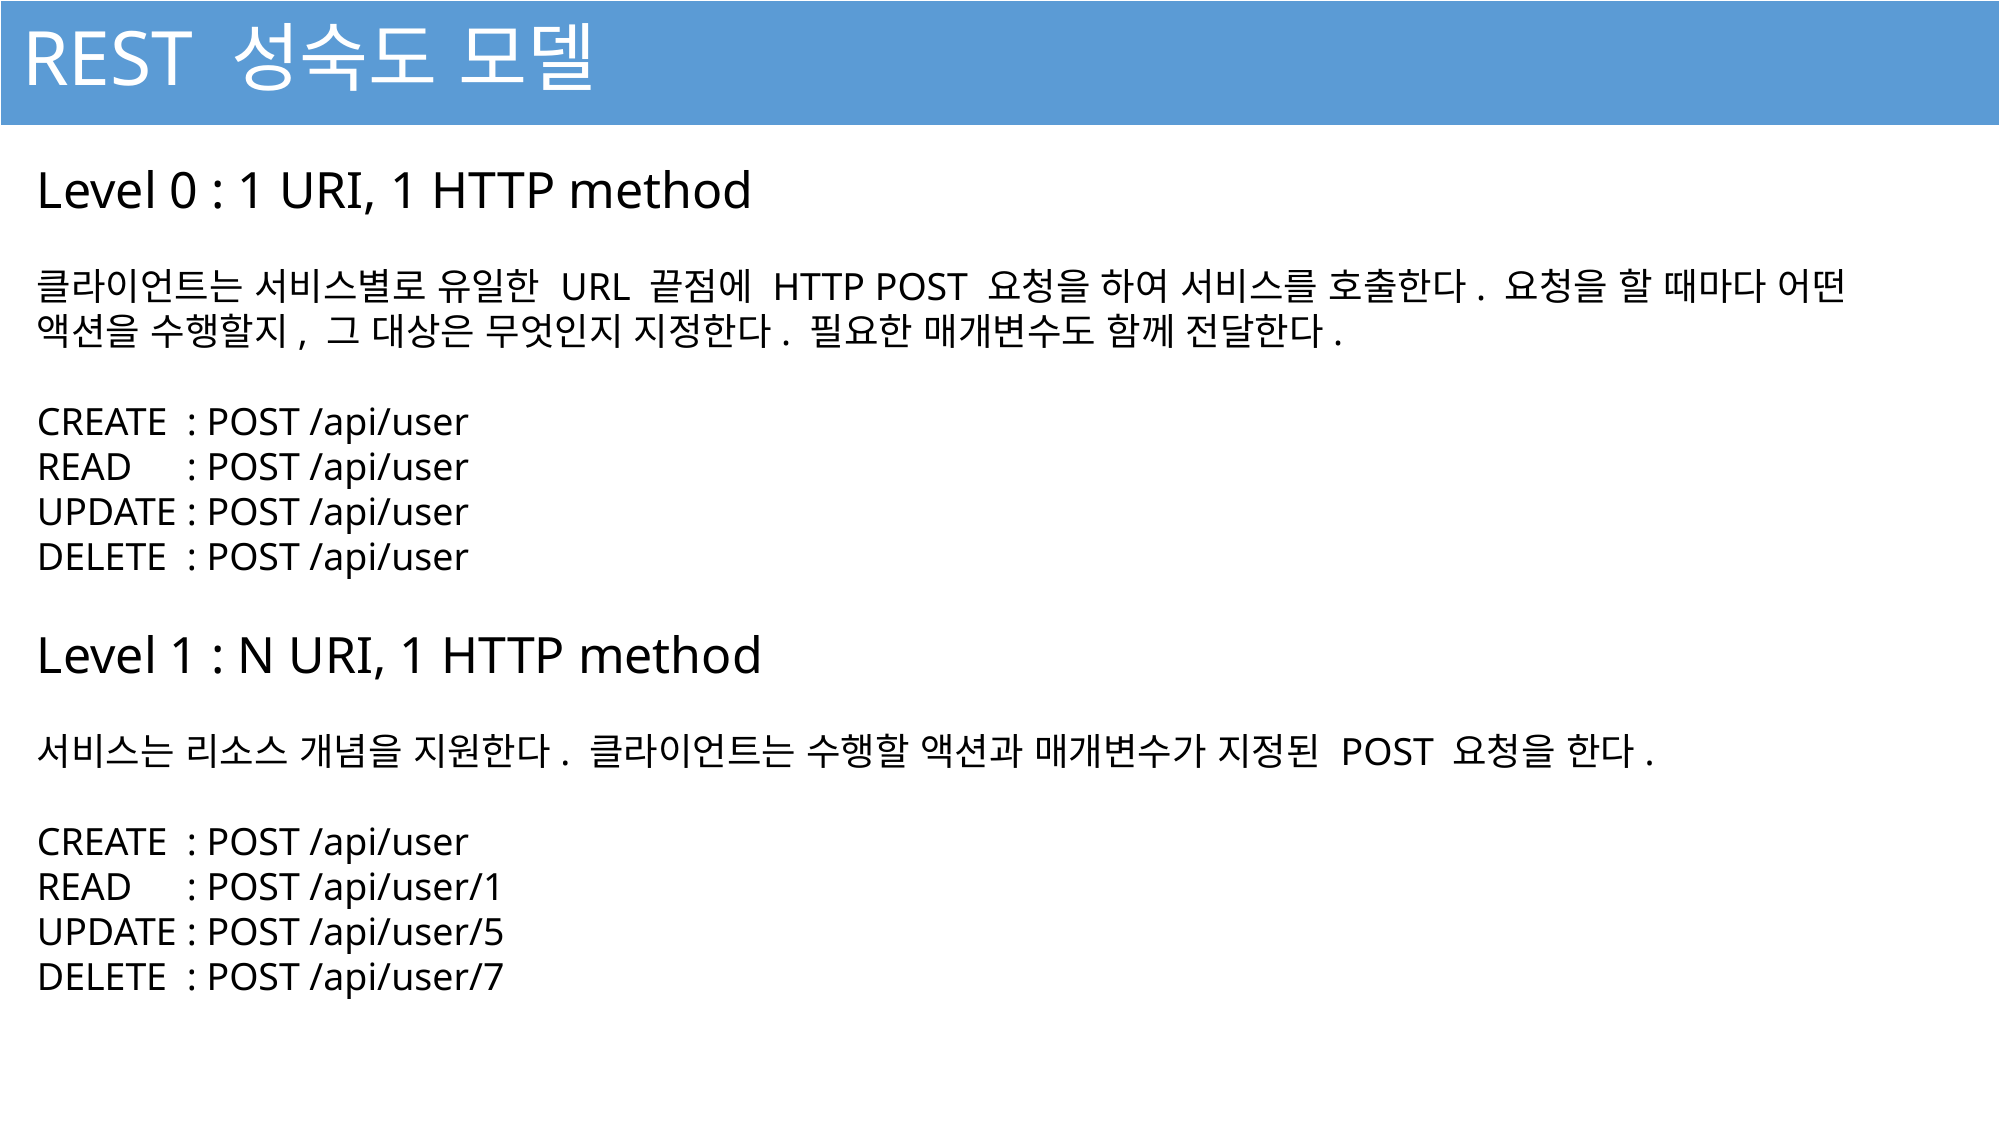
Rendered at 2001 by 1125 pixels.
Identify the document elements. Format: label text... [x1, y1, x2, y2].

text_box Level 0 : 1 URI, 1 HTTP method 클라이언트는 서비스별로 유일한 URL 끝점에 HTTP POST 요청을 하여 서비스를 호출한다. 요청을 할 때마다 어떤 액션을 수행할지, 그 대상은 무엇인지 지정한다. 필요한 매개변수도 함께 전달한다. CREATE : POST /api/user READ : POST /api/user UPDATE : POST /api/user DELETE : POST /api/user Level 1 : N URI, 1 HTTP method 서비스는 리소스 개념을 지원한다. 클라이언트는 수행할 액션과 매개변수가 지정된 POST 요청을 한다. CREATE : POST /api/user READ : POST /api/user/1 UPDATE : POST /api/user/5 DELETE : POST /api/user/7 [22, 150, 1958, 1051]
text_box REST 성숙도 모델 [22, 10, 1603, 117]
text_box [0, 0, 2000, 127]
